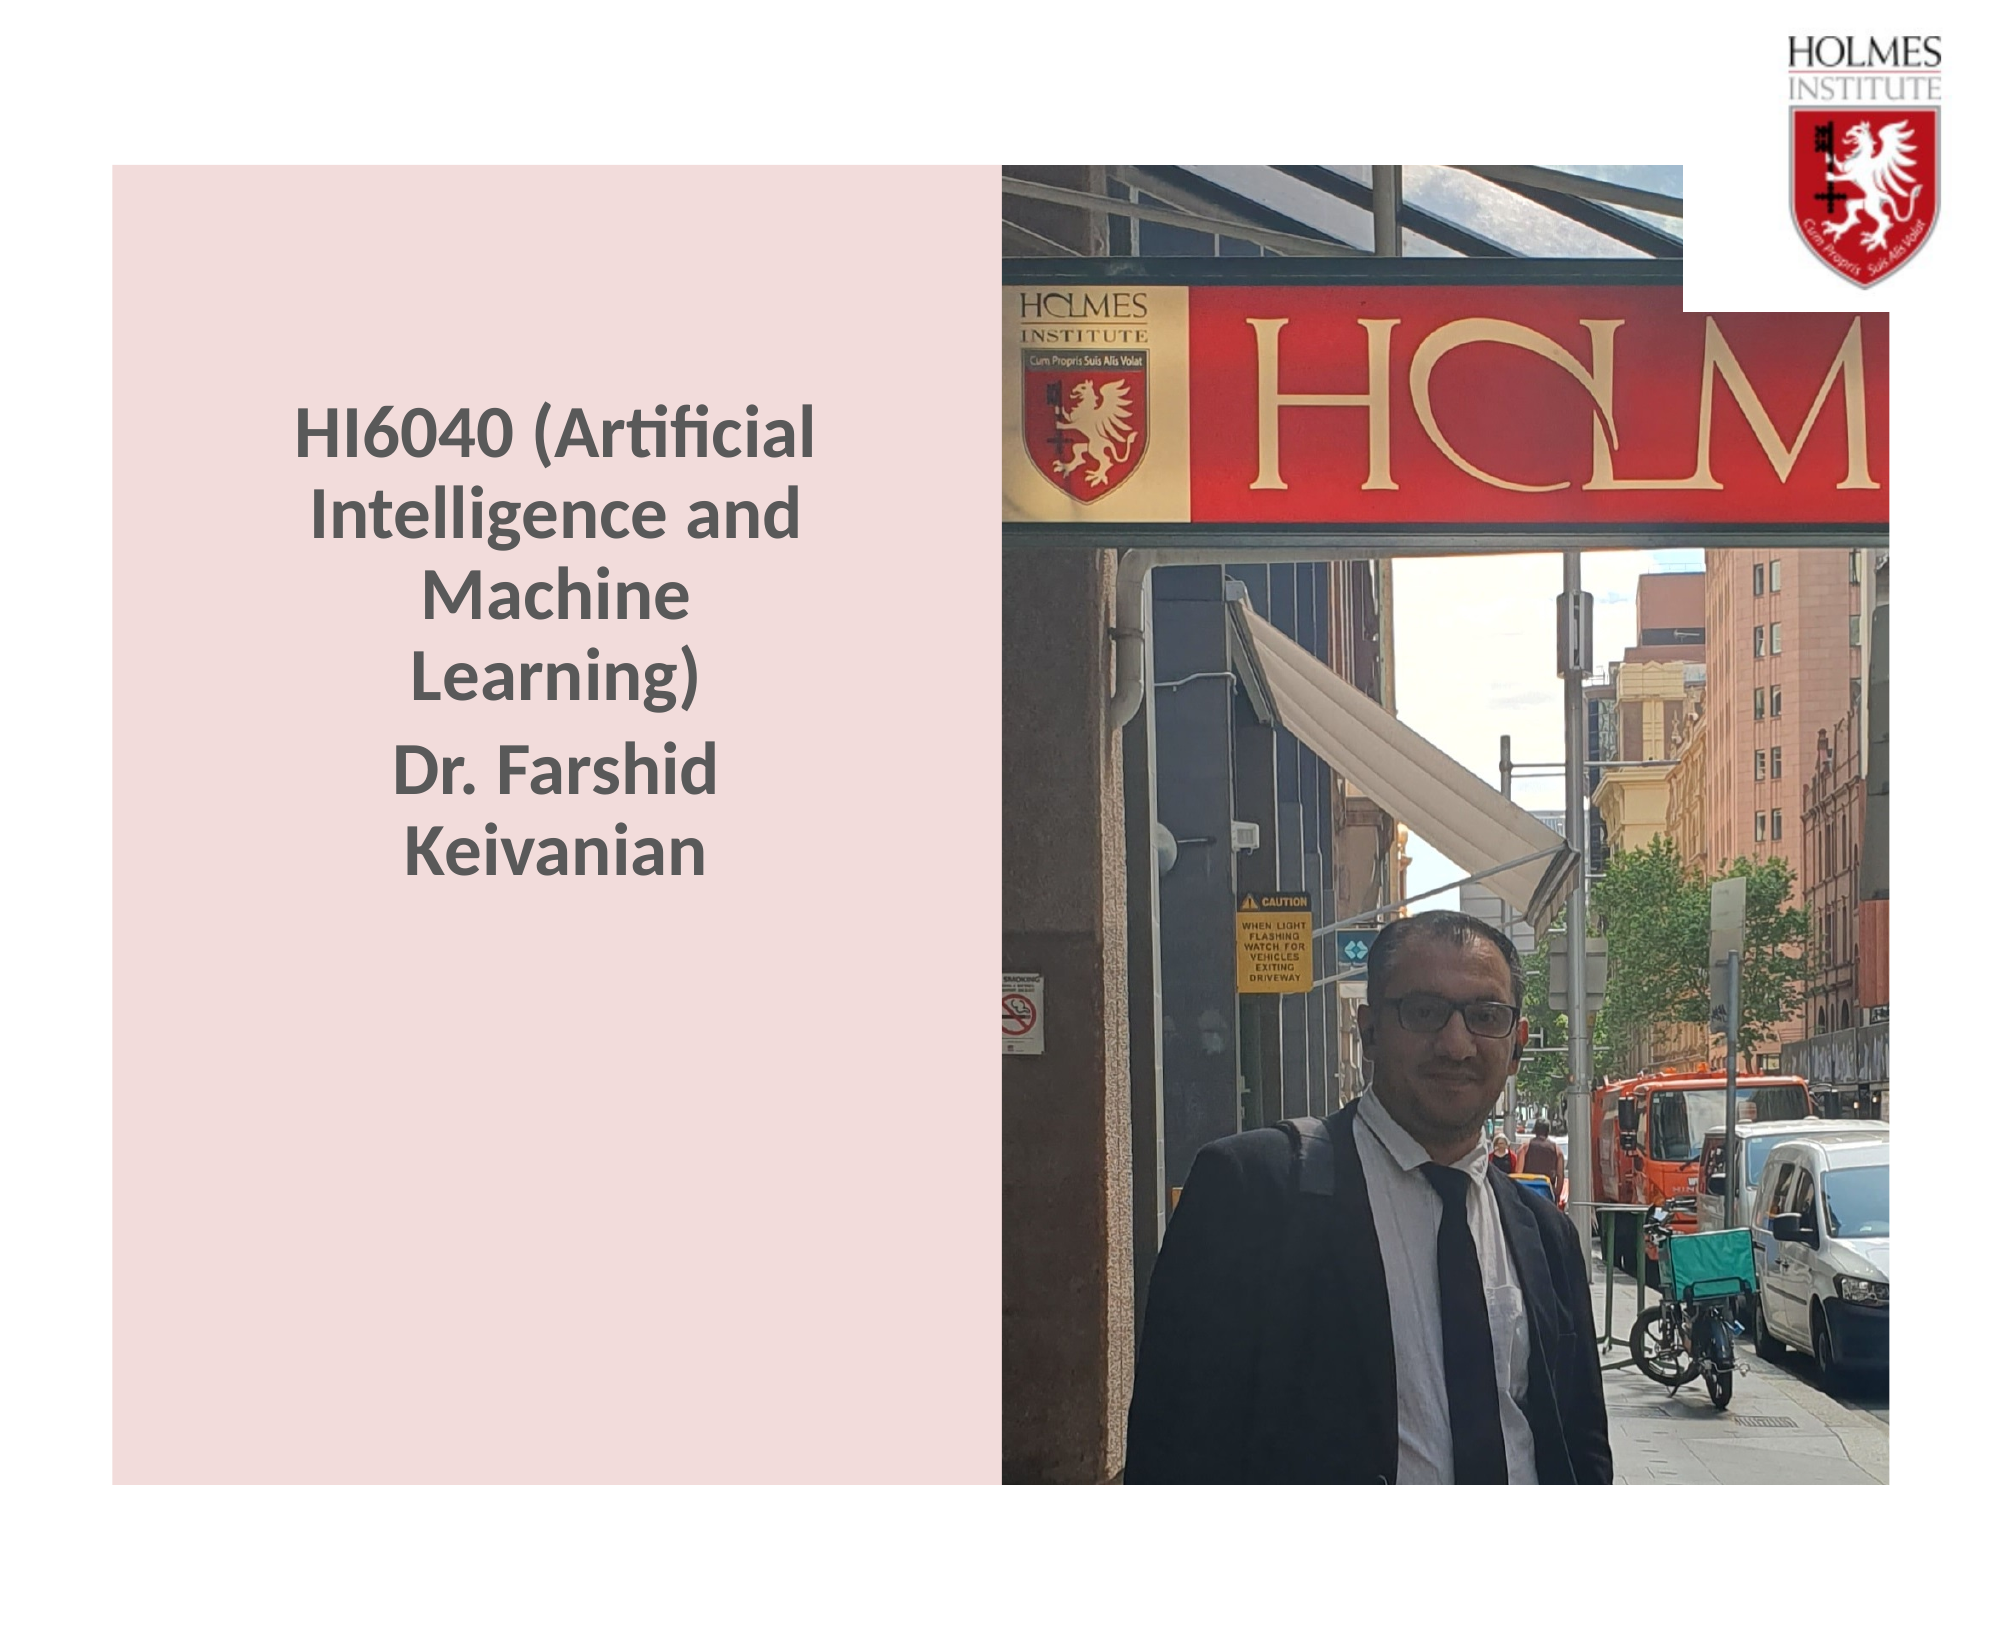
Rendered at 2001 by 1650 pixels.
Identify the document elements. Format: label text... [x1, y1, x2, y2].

text_box HI6040 (Artificial Intelligence and Machine Learning) Dr. Farshid Keivanian [273, 301, 839, 899]
text_box [0, 0, 2000, 1650]
picture [1001, 0, 2000, 1486]
text_box [110, 163, 1002, 1487]
